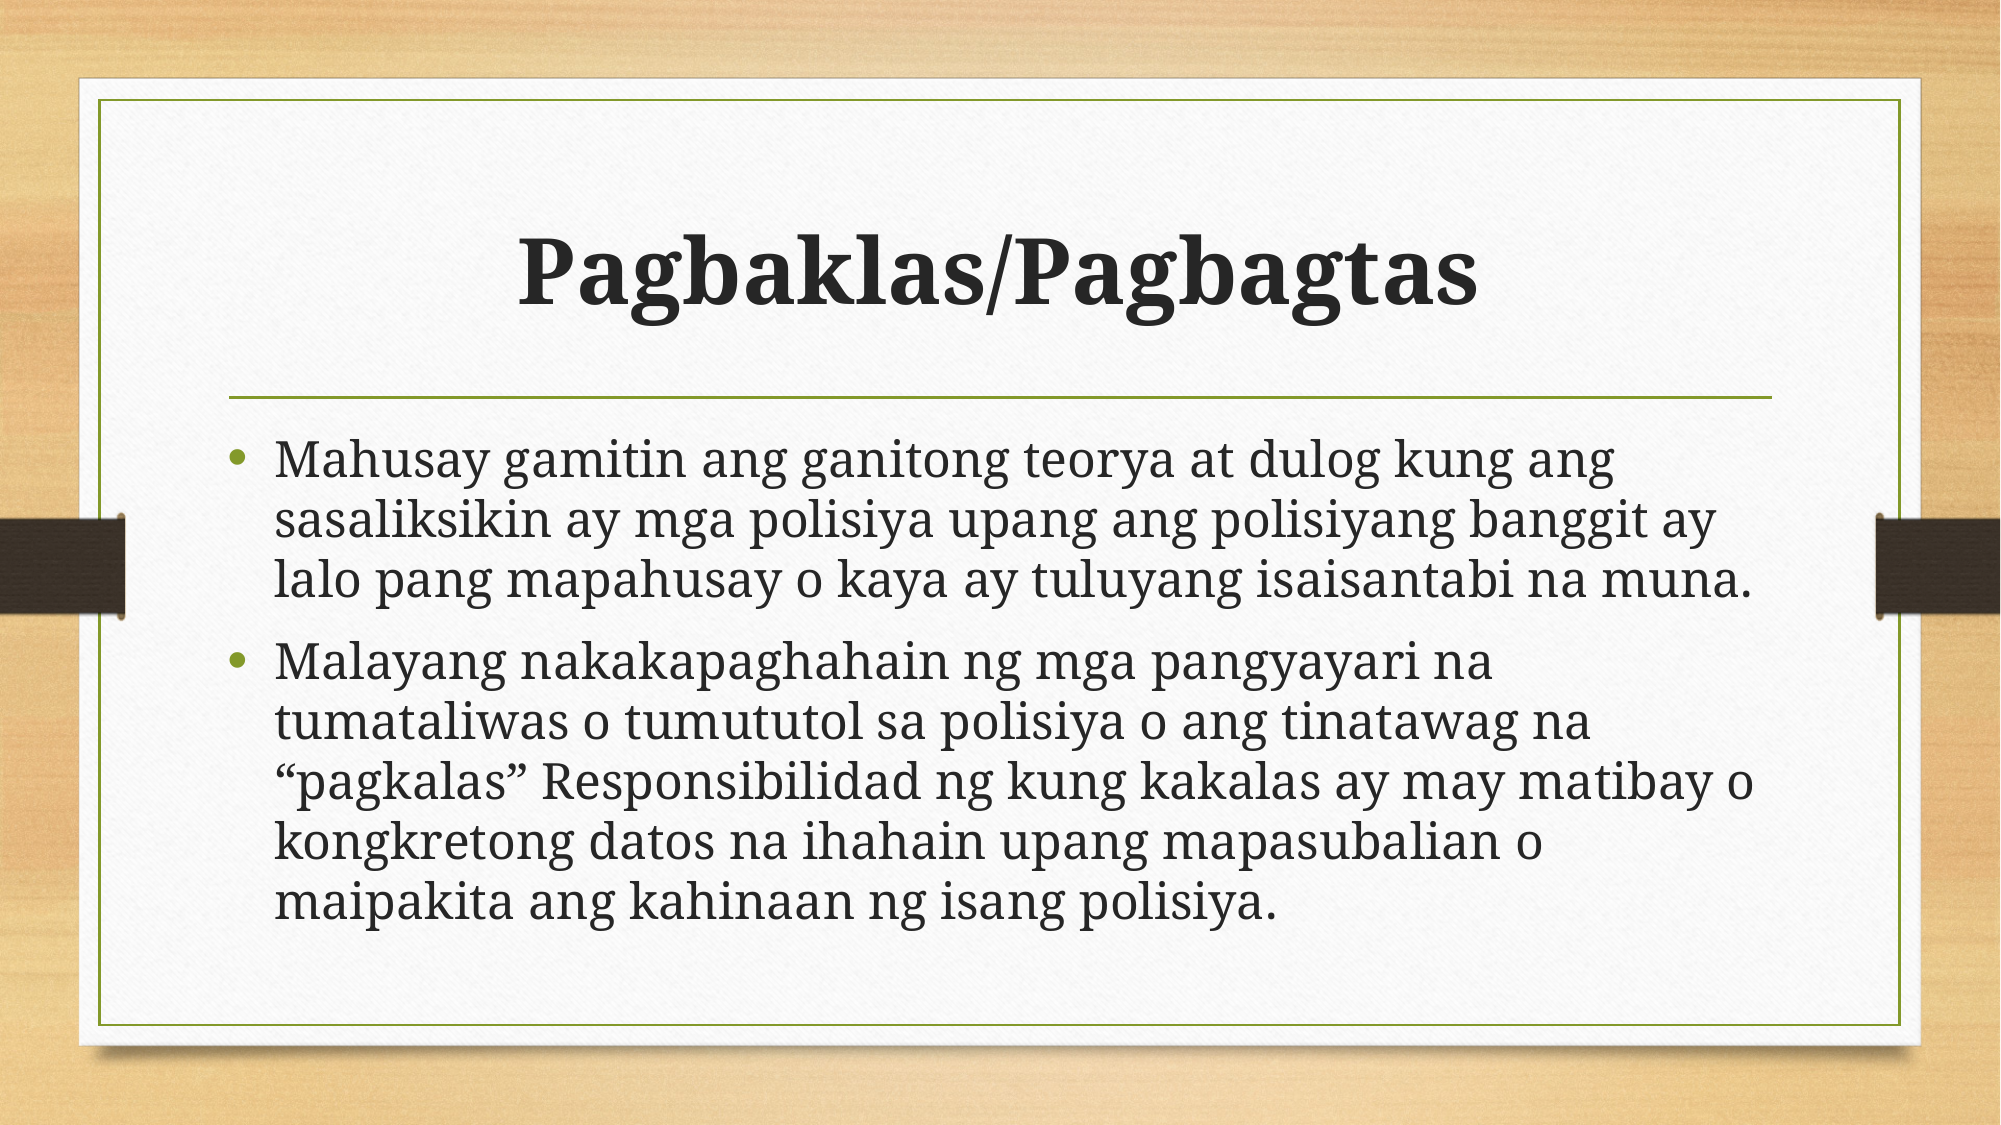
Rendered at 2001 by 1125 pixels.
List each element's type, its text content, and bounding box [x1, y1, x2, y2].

picture [0, 0, 2001, 1125]
title Pagbaklas/Pagbagtas [212, 161, 1788, 375]
list Mahusay gamitin ang ganitong teorya at dulog kung ang sasaliksikin ay mga polisiya upang ang polisiyang banggit ay lalo pang mapahusay o kaya ay tuluyang isaisantabi na muna. Malayang nakakapaghahain ng mga pangyayari na tumataliwas o tumututol sa polisiya o ang tinatawag na “pagkalas” Responsibilidad ng kung kakalas ay may matibay o kongkretong datos na ihahain upang mapasubalian o maipakita ang kahinaan ng isang polisiya. [212, 419, 1788, 964]
